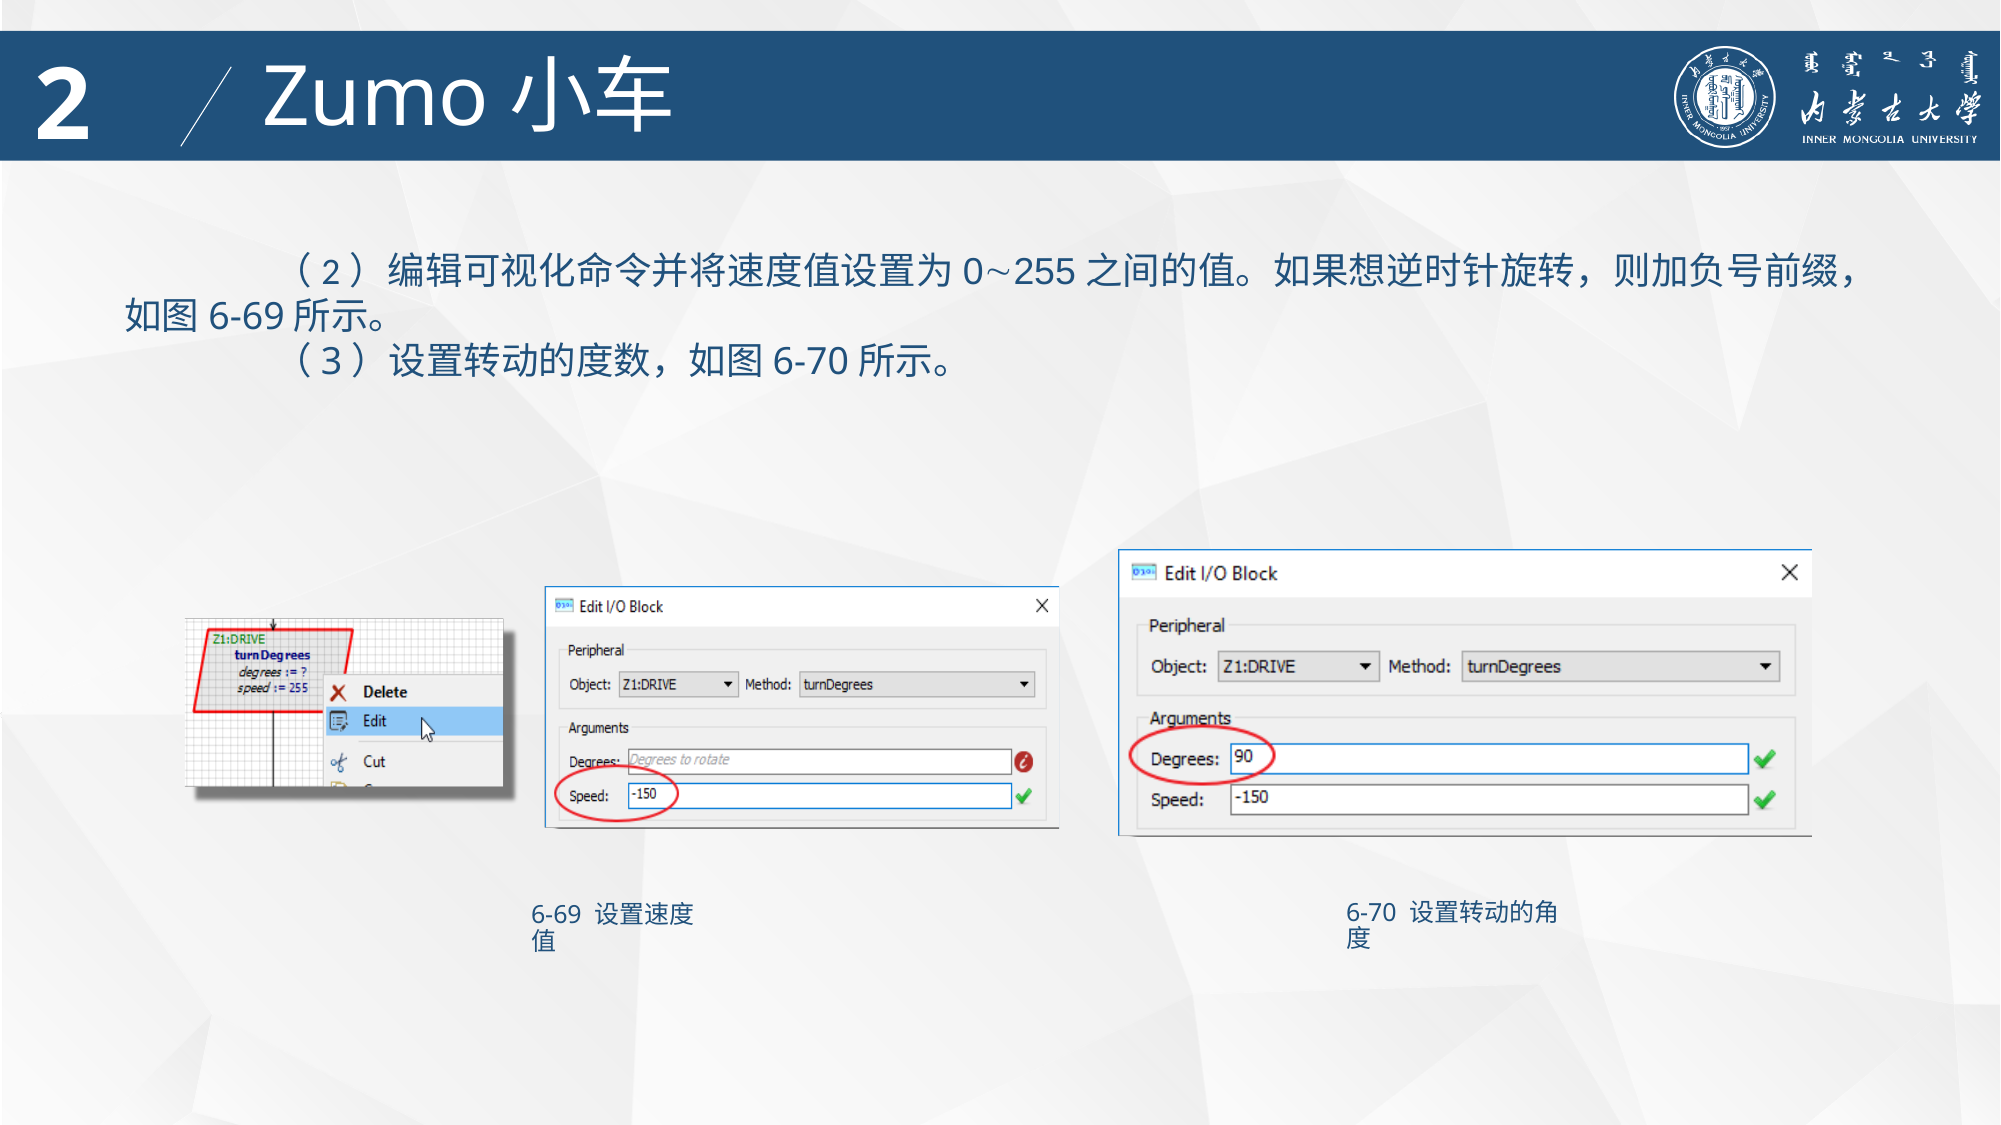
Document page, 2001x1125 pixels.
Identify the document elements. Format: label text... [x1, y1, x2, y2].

text_box 6-70 设置转动的角度 [1331, 892, 1599, 970]
text_box （2）编辑可视化命令并将速度值设置为0255之间的值。如果想逆时针旋转，则加负号前缀，如图6-69所示。 （3）设置转动的度数，如图6-70所示。 [109, 239, 1855, 390]
picture [1673, 46, 1986, 150]
list 2 [19, 45, 200, 212]
picture [0, 0, 2001, 1125]
text_box 6-69 设置速度值 [516, 894, 728, 972]
list Zumo小车 [247, 45, 1036, 134]
